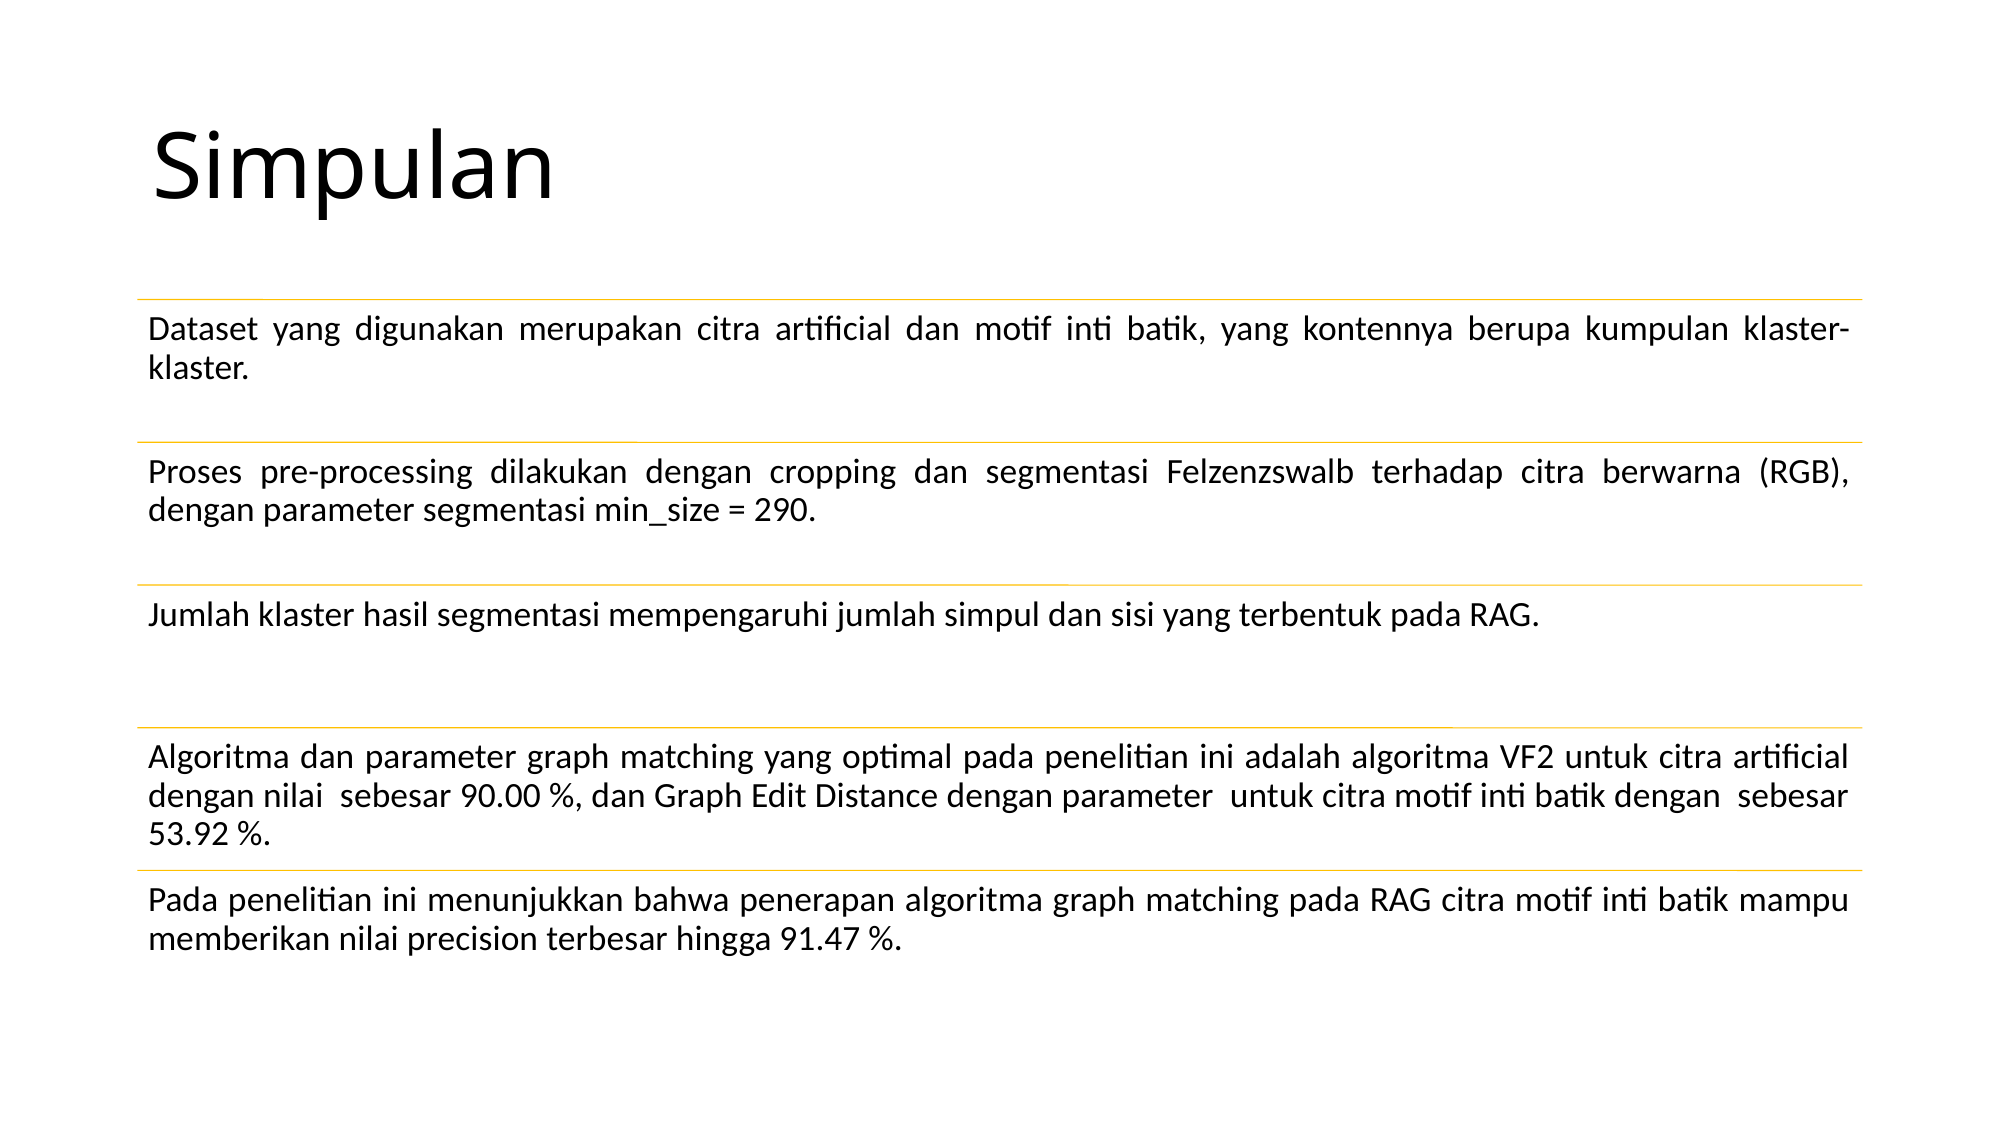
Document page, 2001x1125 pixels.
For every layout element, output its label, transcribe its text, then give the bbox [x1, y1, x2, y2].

title Simpulan [137, 59, 1863, 278]
